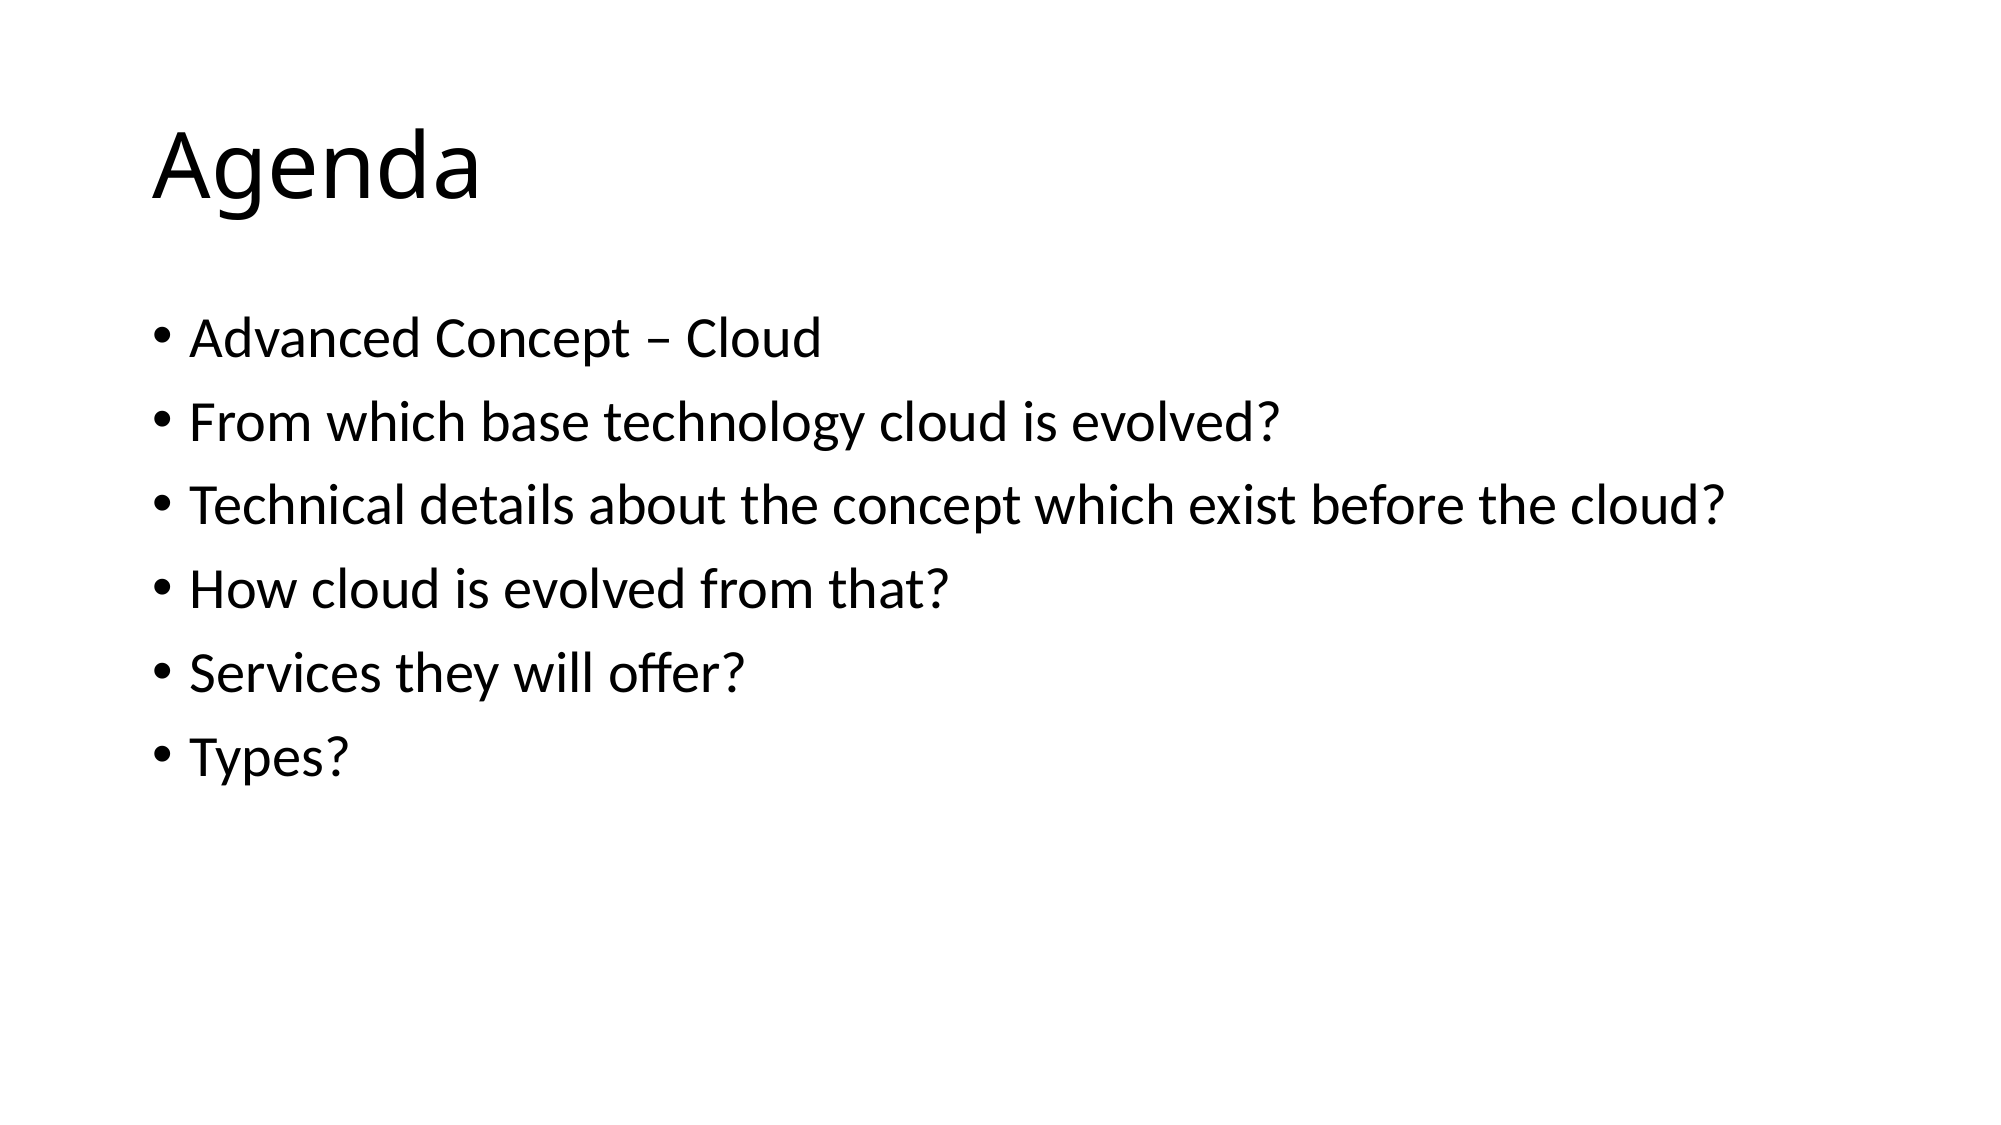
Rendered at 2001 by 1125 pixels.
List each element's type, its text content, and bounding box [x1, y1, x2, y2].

title Agenda [137, 59, 1863, 278]
list Advanced Concept – Cloud From which base technology cloud is evolved? Technical details about the concept which exist before the cloud? How cloud is evolved from that? Services they will offer? Types? [137, 299, 1863, 1014]
